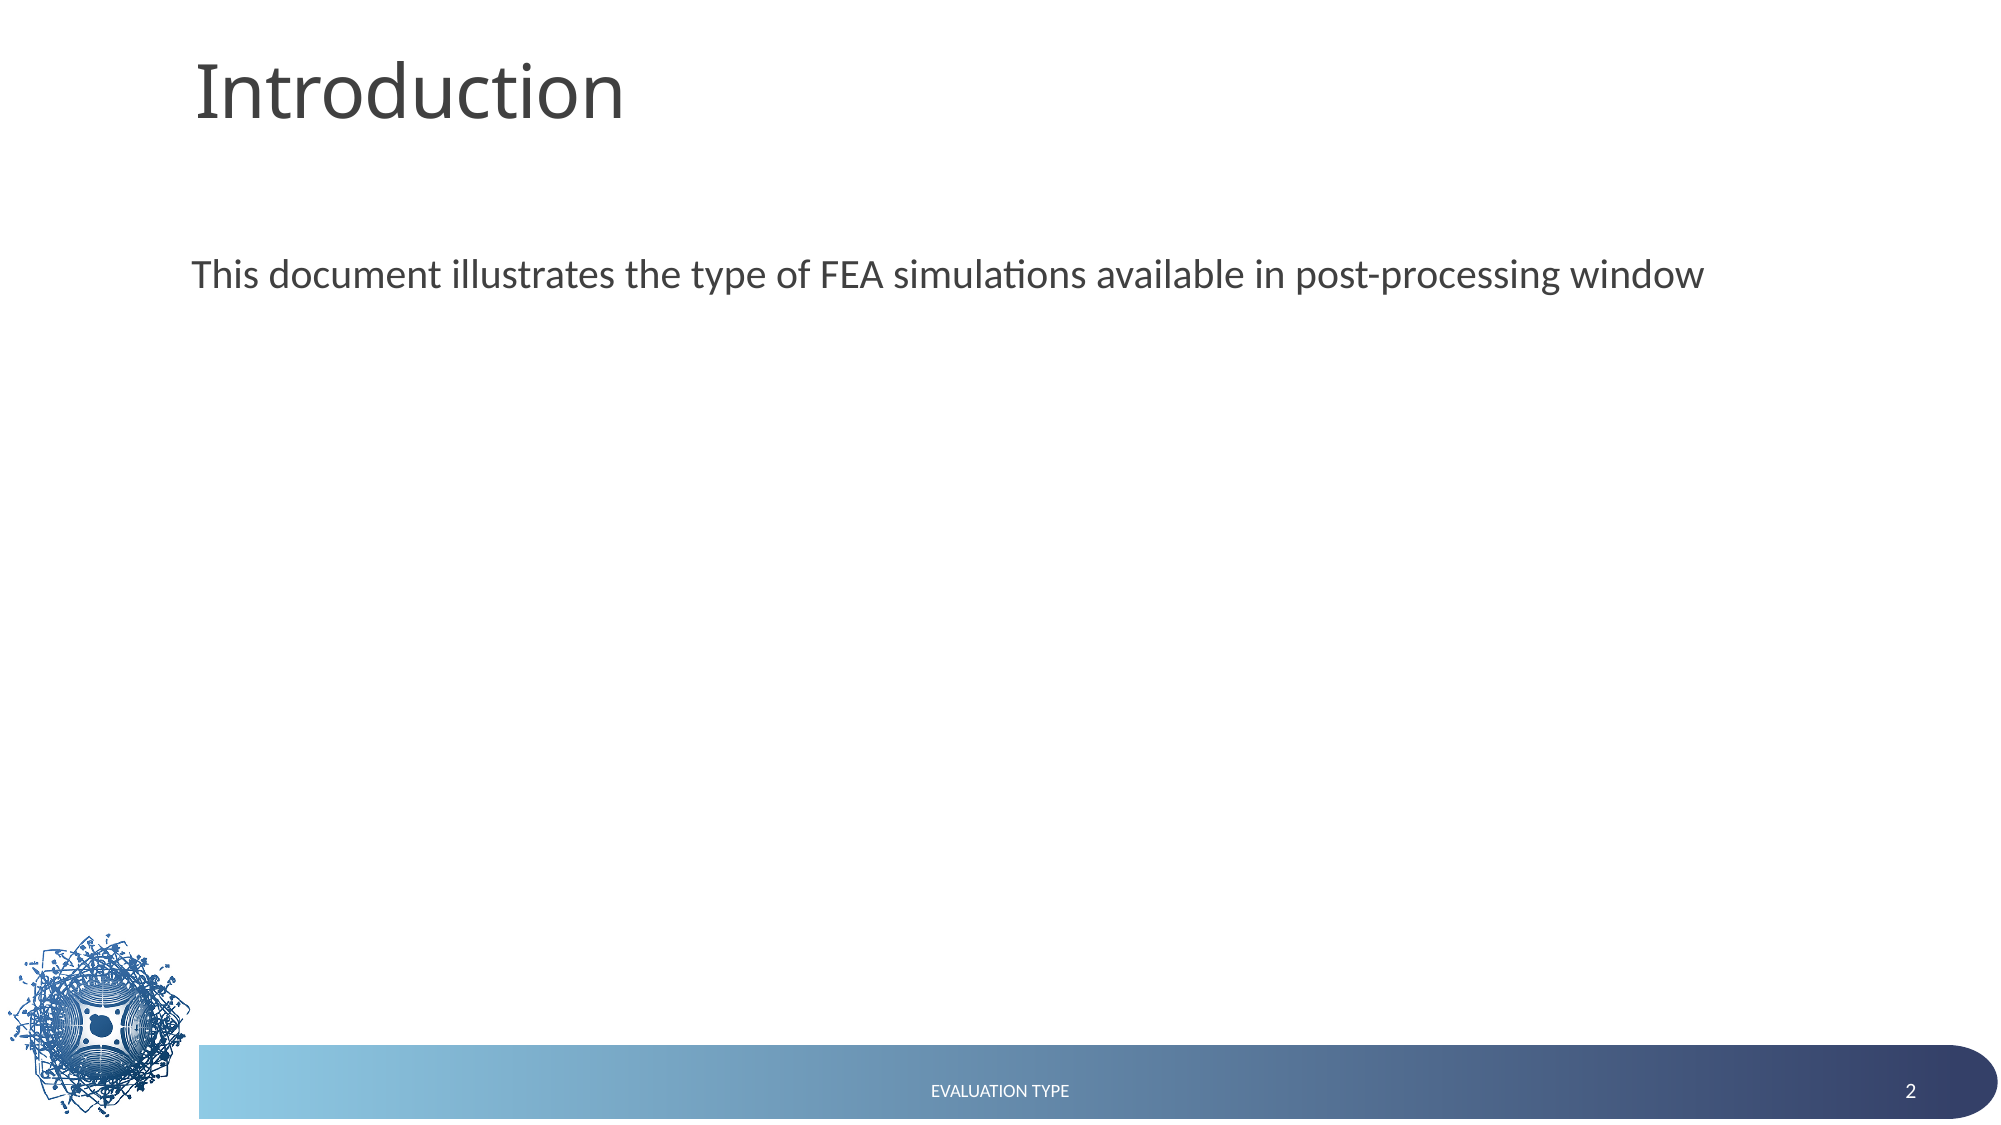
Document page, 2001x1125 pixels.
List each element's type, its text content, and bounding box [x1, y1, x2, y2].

footer Evaluation Type [604, 1059, 1396, 1120]
list This document illustrates the type of FEA simulations available in post-processing window [180, 244, 1830, 963]
picture [0, 925, 199, 1125]
slide_number 2 [1716, 1059, 1932, 1120]
title Introduction [180, 47, 1830, 142]
